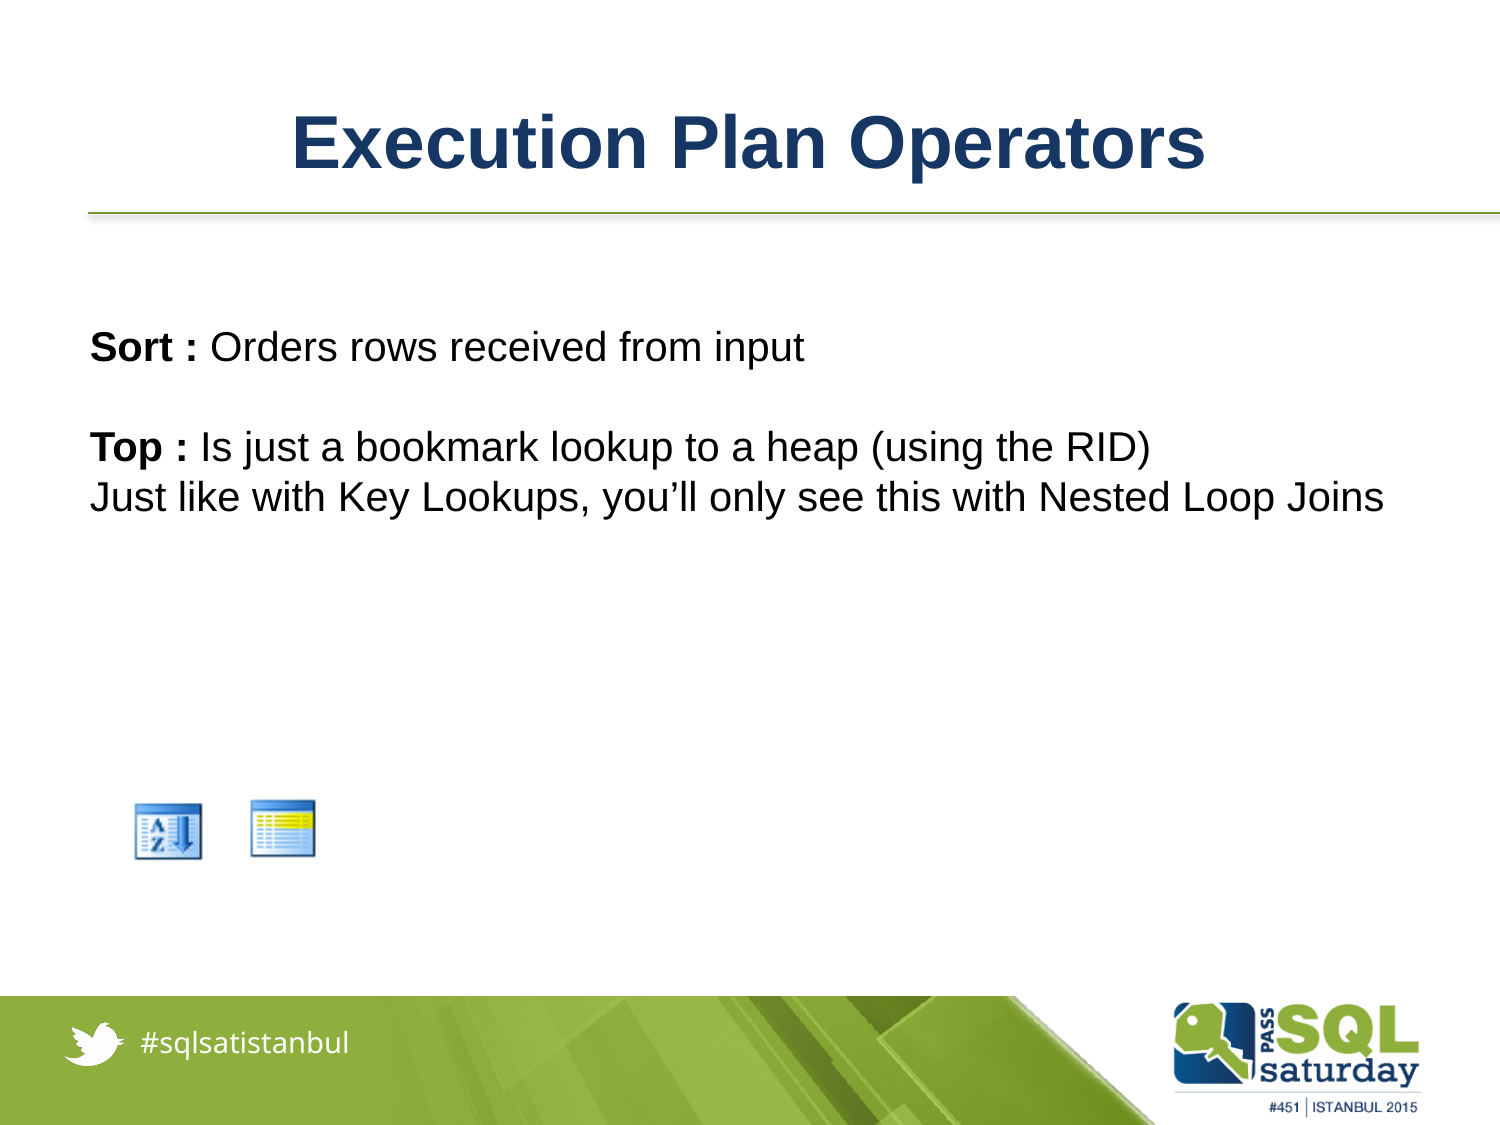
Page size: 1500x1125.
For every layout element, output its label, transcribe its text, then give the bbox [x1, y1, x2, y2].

picture [121, 788, 214, 869]
picture [249, 794, 319, 864]
picture [0, 996, 1483, 1125]
text_box Sort : Orders rows received from input Top : Is just a bookmark lookup to a heap (using the RID) Just like with Key Lookups, you’ll only see this with Nested Loop Joins [75, 232, 1462, 673]
title Execution Plan Operators [75, 45, 1425, 232]
